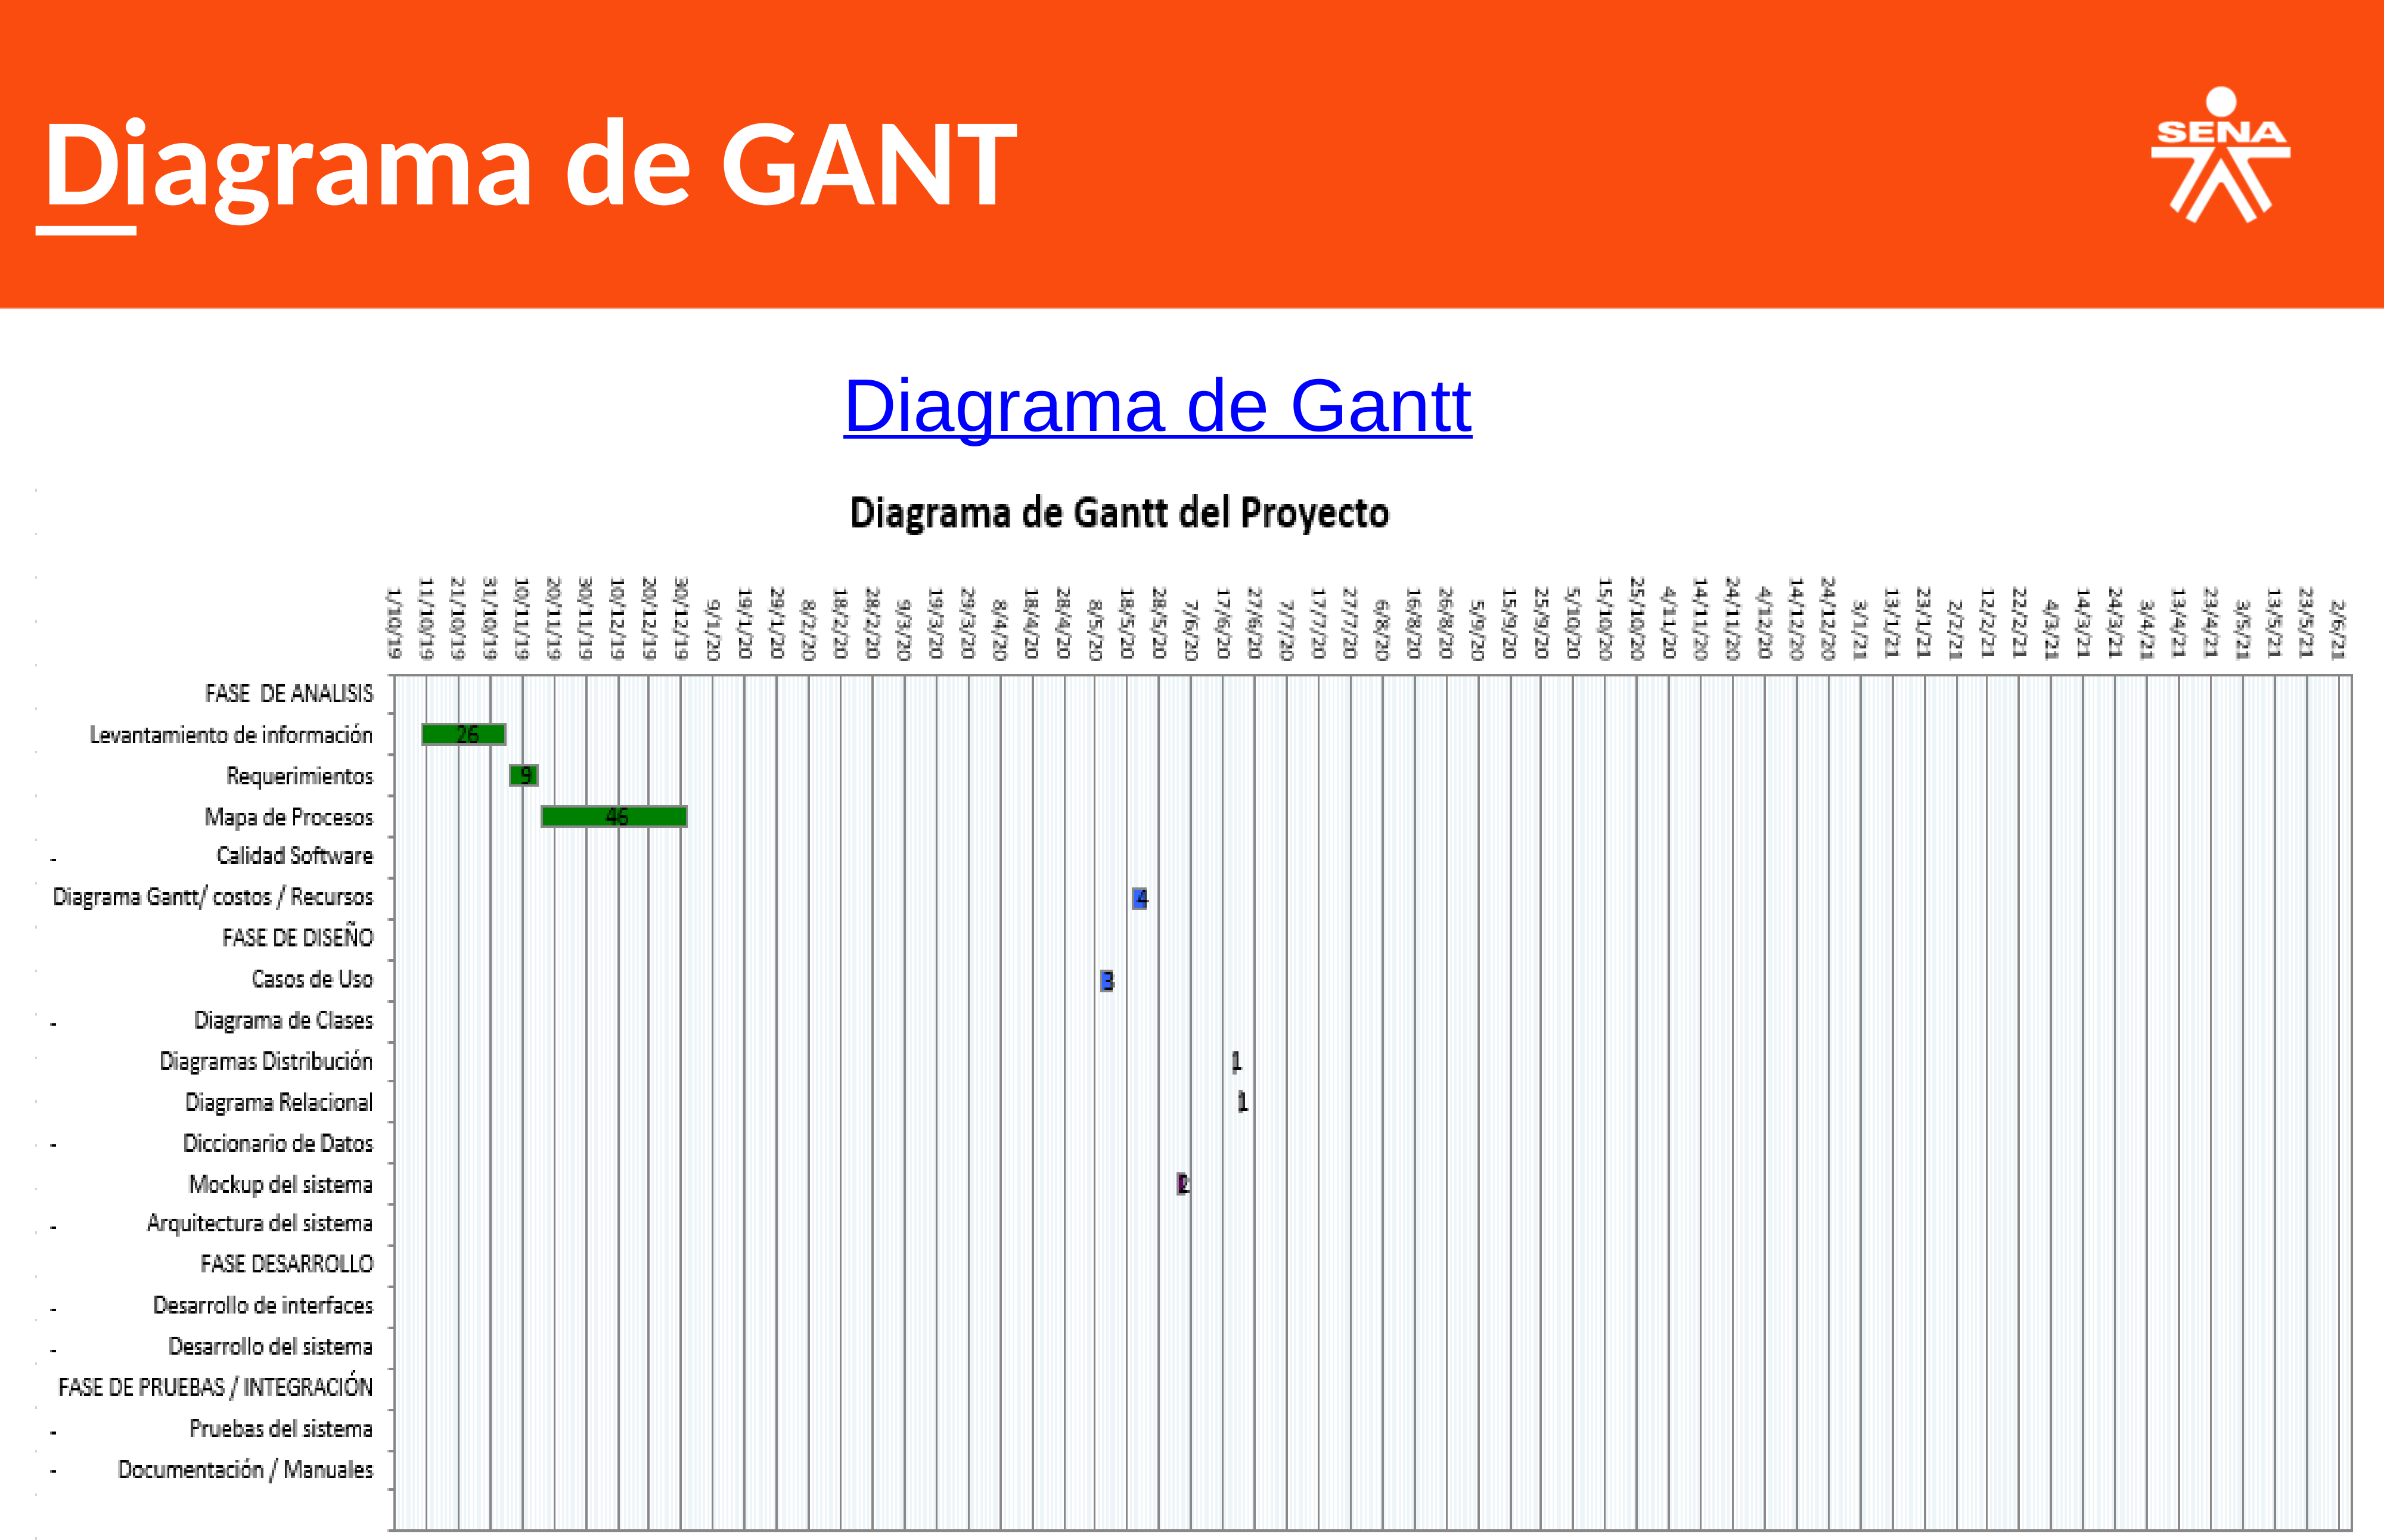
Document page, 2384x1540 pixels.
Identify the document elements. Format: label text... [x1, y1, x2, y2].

text_box [35, 225, 137, 236]
picture [0, 0, 2384, 1540]
text_box Diagrama de GANT [35, 70, 1128, 237]
text_box Diagrama de Gantt [834, 352, 1561, 451]
